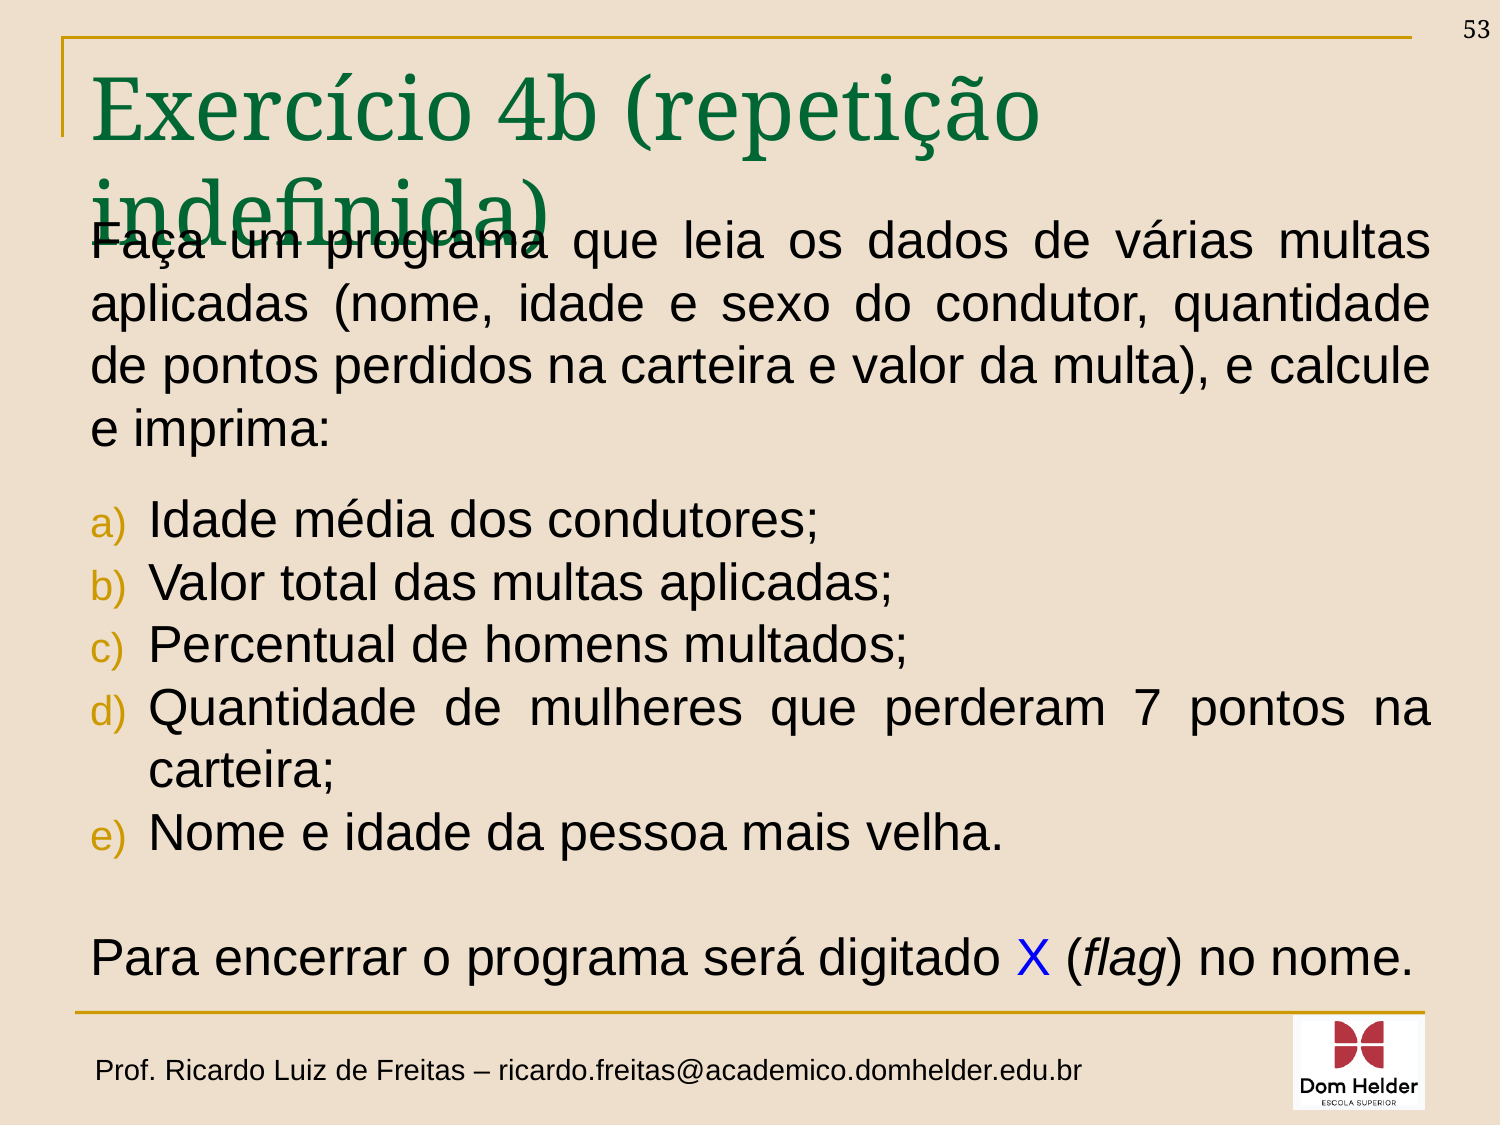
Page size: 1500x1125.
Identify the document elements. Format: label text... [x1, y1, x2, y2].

slide_number 53 [1392, 0, 1500, 55]
title Exercício 4b (repetição indefinida) [75, 45, 1425, 199]
list Faça um programa que leia os dados de várias multas aplicadas (nome, idade e sexo do condutor, quantidade de pontos perdidos na carteira e valor da multa), e calcule e imprima: Idade média dos condutores; Valor total das multas aplicadas; Percentual de homens multados; Quantidade de mulheres que perderam 7 pontos na carteira; Nome e idade da pessoa mais velha. Para encerrar o programa será digitado X (flag) no nome. [75, 199, 1447, 973]
picture [1293, 1015, 1425, 1110]
